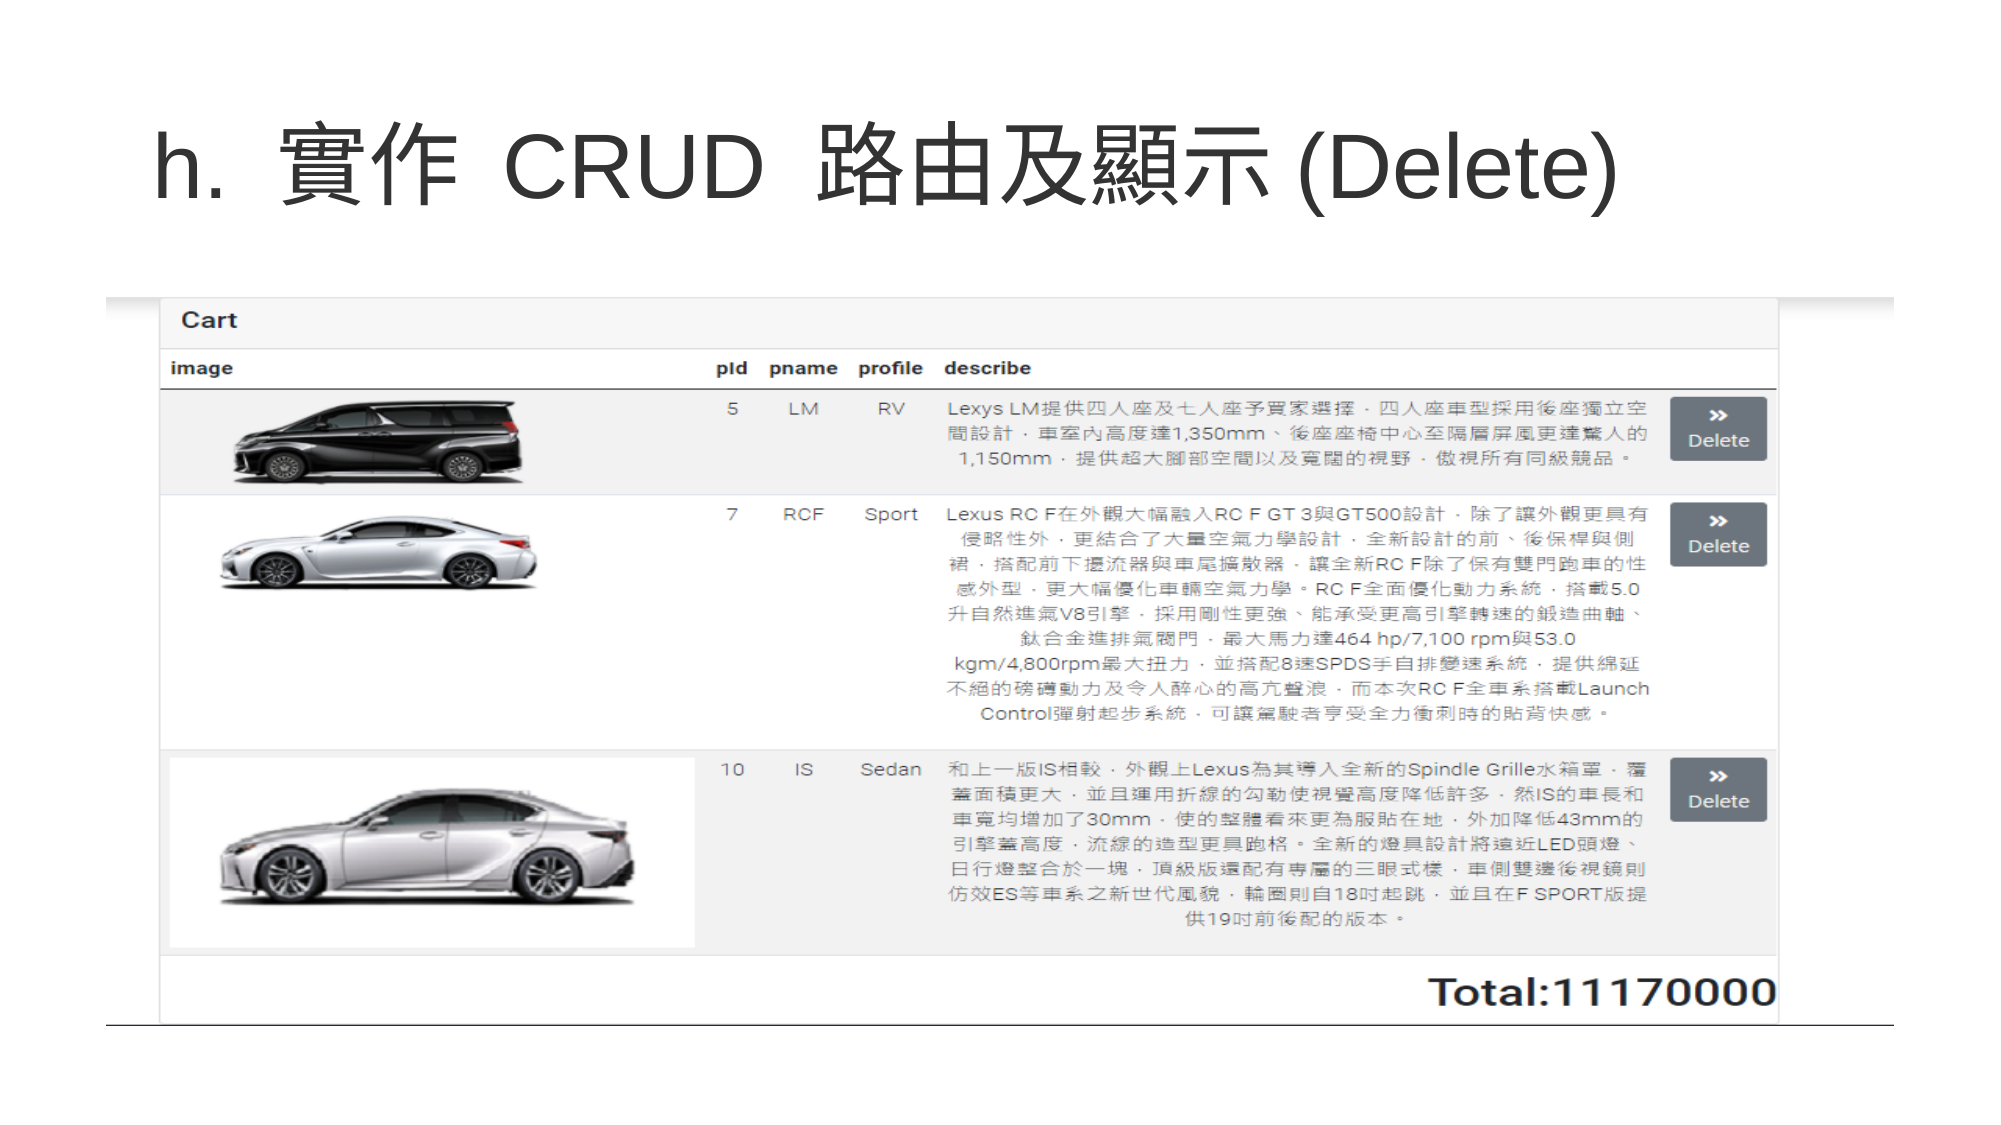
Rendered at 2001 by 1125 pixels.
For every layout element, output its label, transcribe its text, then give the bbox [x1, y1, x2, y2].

title h. 實作 CRUD 路由及顯示(Delete) [137, 59, 1863, 277]
picture [106, 277, 1894, 1027]
